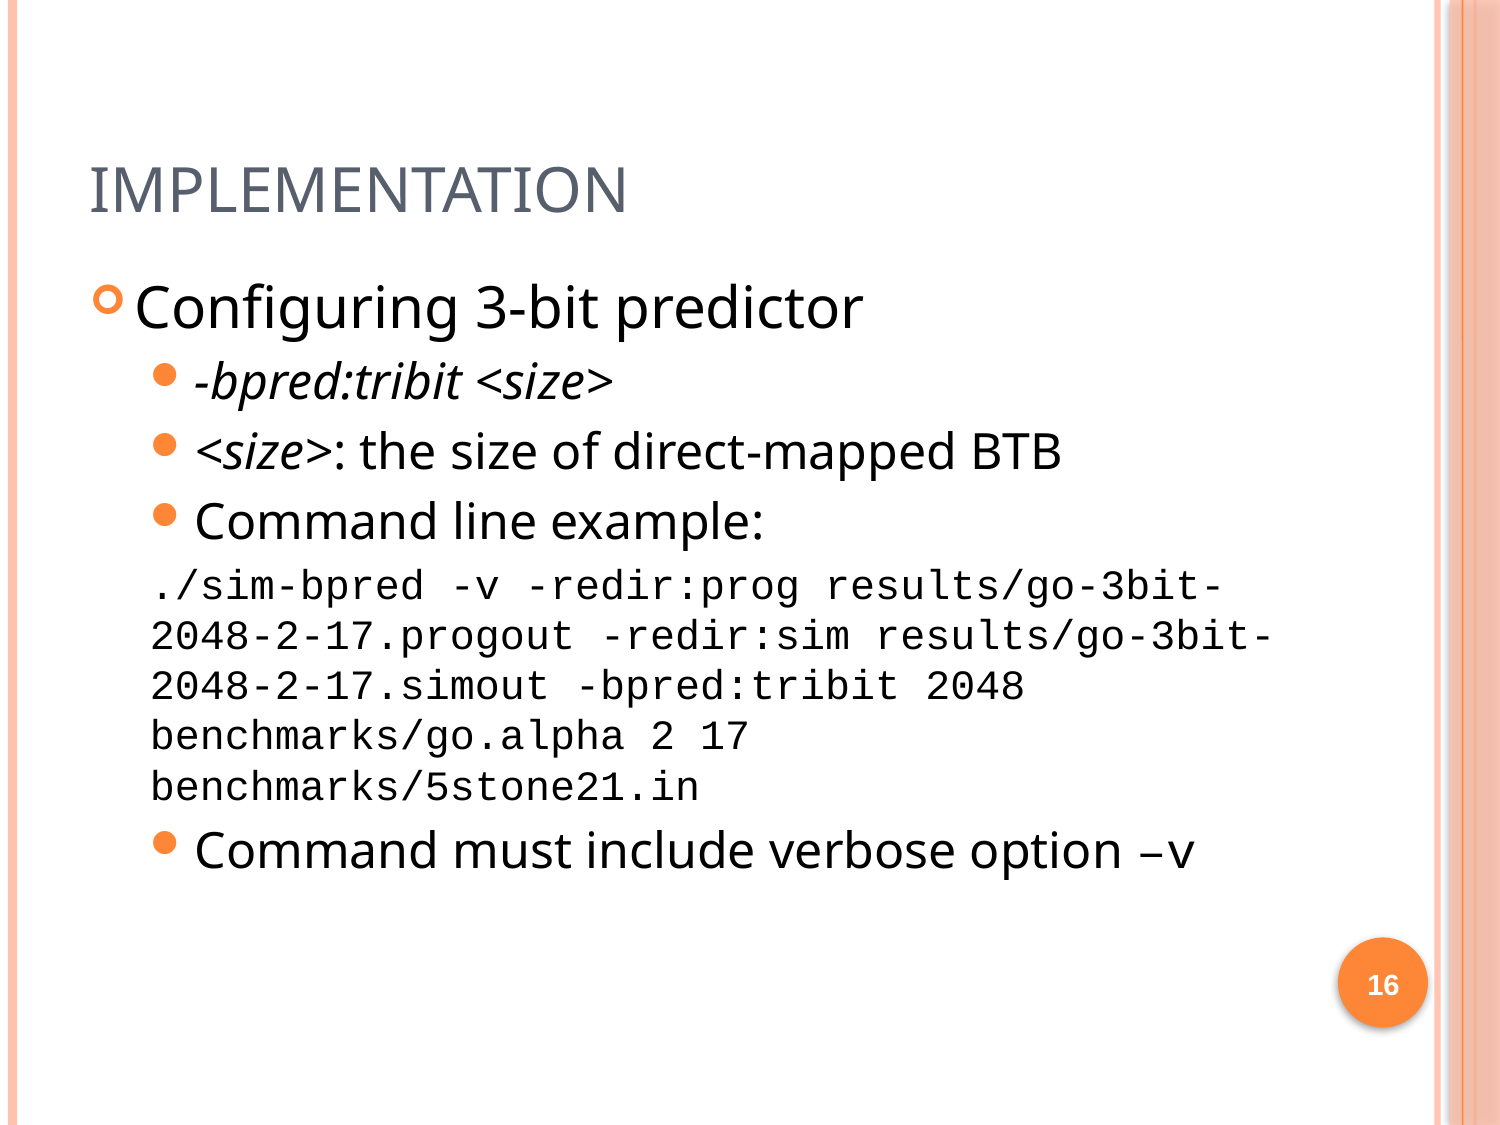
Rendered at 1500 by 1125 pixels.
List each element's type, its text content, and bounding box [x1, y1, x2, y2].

slide_number 16 [1333, 940, 1434, 1027]
list Configuring 3-bit predictor -bpred:tribit <size> <size>: the size of direct-mapped BTB Command line example: ./sim-bpred -v -redir:prog results/go-3bit-2048-2-17.progout -redir:sim results/go-3bit-2048-2-17.simout -bpred:tribit 2048 benchmarks/go.alpha 2 17 benchmarks/5stone21.in Command must include verbose option –v [75, 262, 1300, 1062]
title Implementation [75, 45, 1300, 233]
